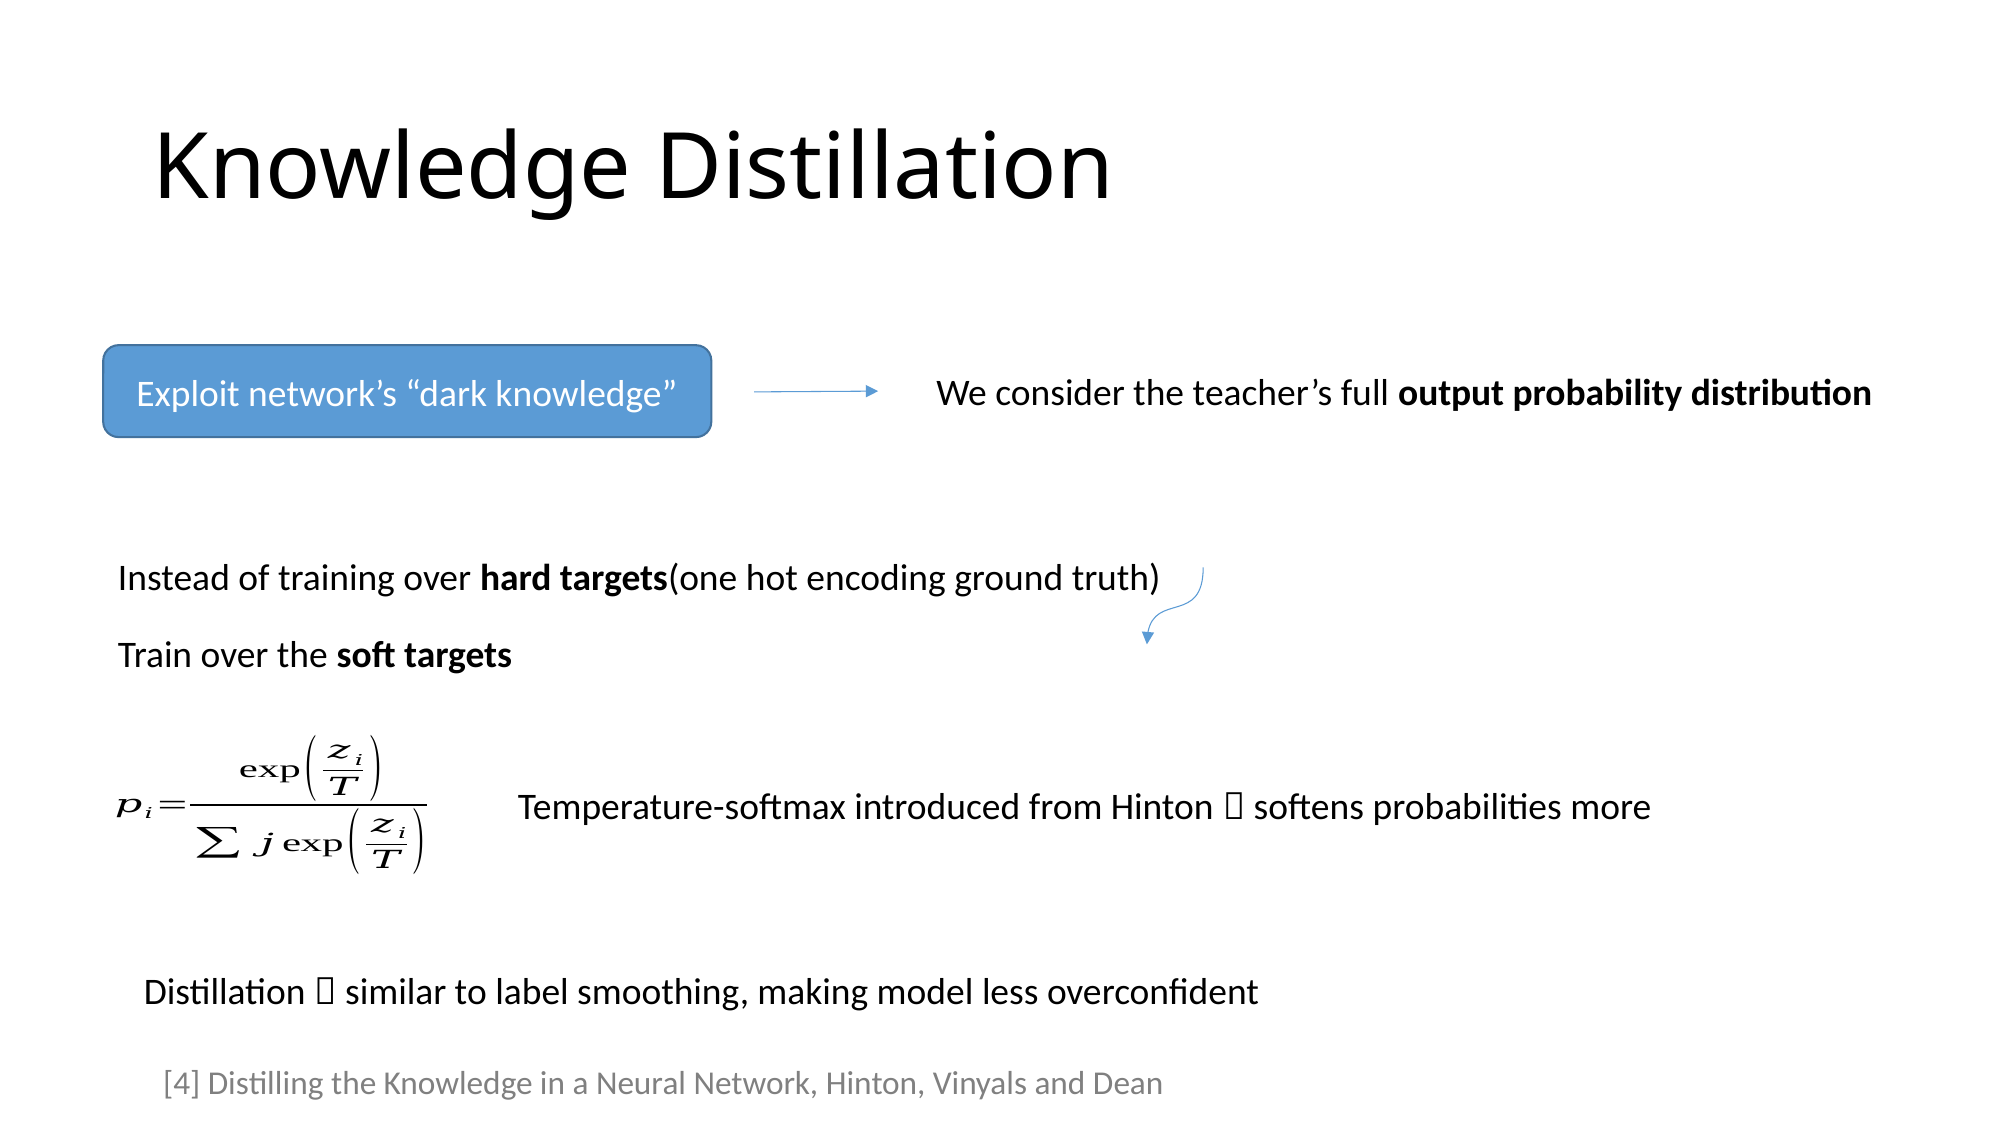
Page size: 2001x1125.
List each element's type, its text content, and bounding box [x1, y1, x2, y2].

title Knowledge Distillation [137, 59, 1863, 278]
footer [4] Distilling the Knowledge in a Neural Network, Hinton, Vinyals and Dean [103, 1045, 1226, 1118]
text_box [1146, 567, 1204, 645]
text_box Temperature-softmax introduced from Hinton  softens probabilities more [503, 774, 1667, 835]
text_box We consider the teacher’s full output probability distribution [921, 360, 1897, 421]
text_box Instead of training over hard targets(one hot encoding ground truth) [103, 545, 1204, 605]
text_box Exploit network’s “dark knowledge” [102, 344, 713, 439]
text_box Distillation  similar to label smoothing, making model less overconfident [129, 960, 1275, 1020]
text_box Train over the soft targets [103, 622, 1204, 683]
